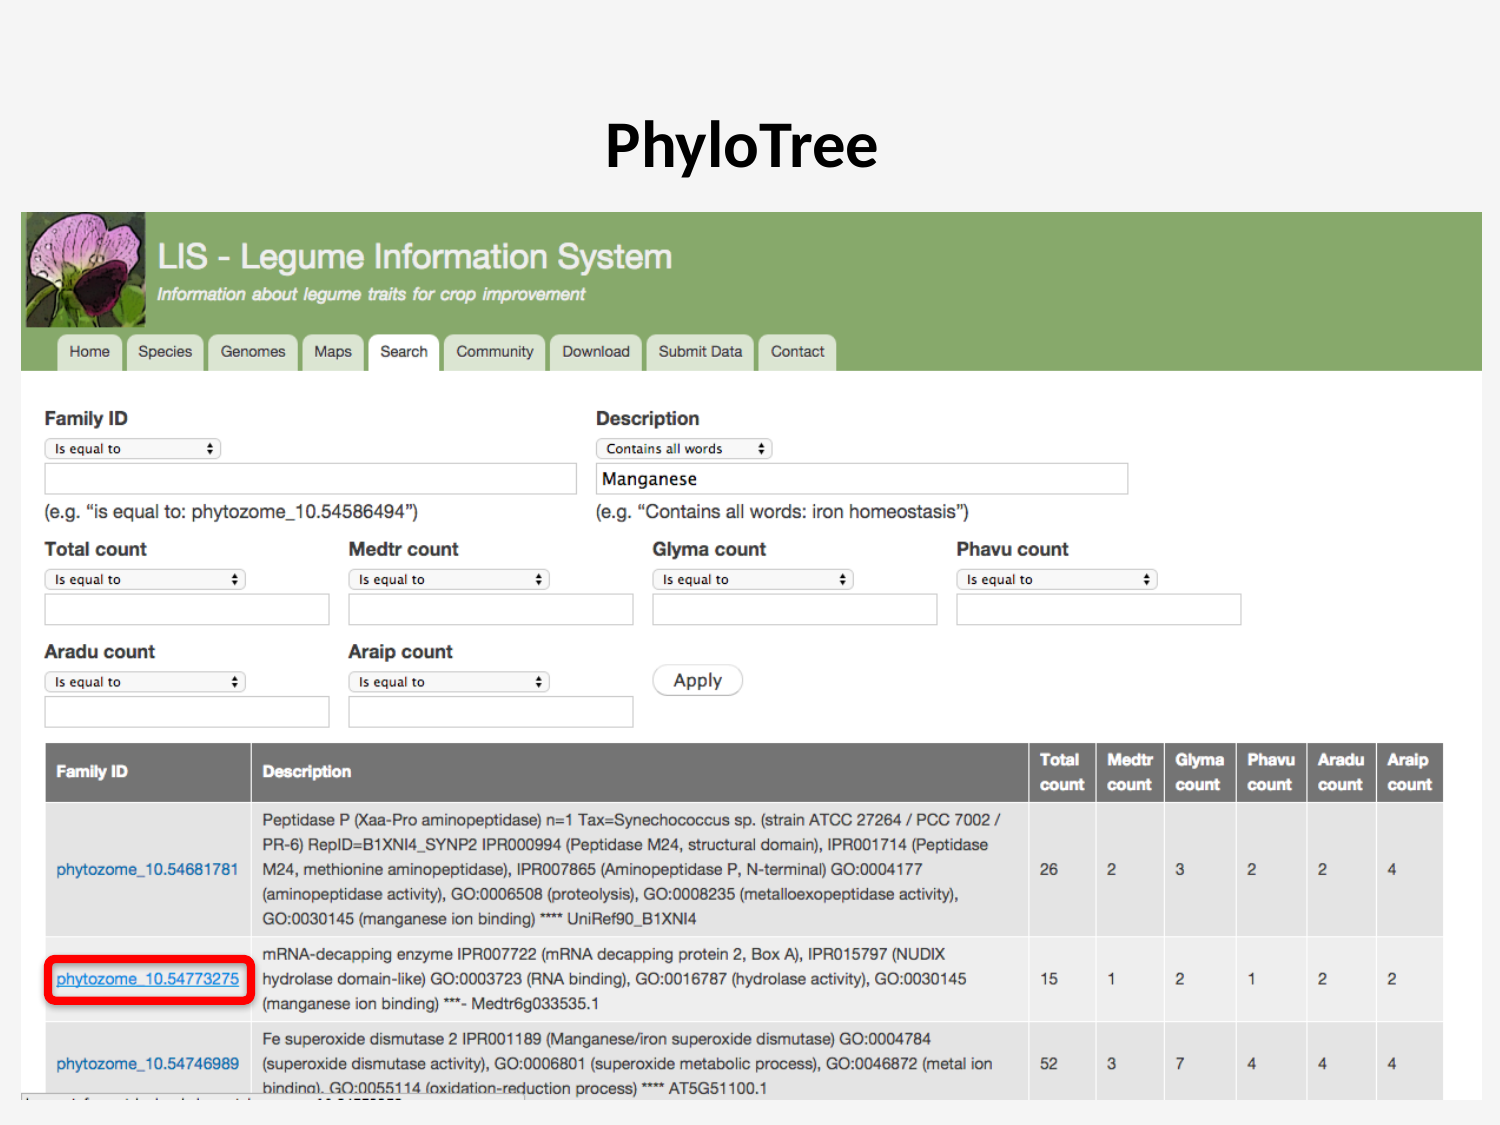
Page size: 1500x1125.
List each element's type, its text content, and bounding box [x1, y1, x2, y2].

picture [21, 212, 1482, 1101]
title PhyloTree [75, 74, 1425, 209]
